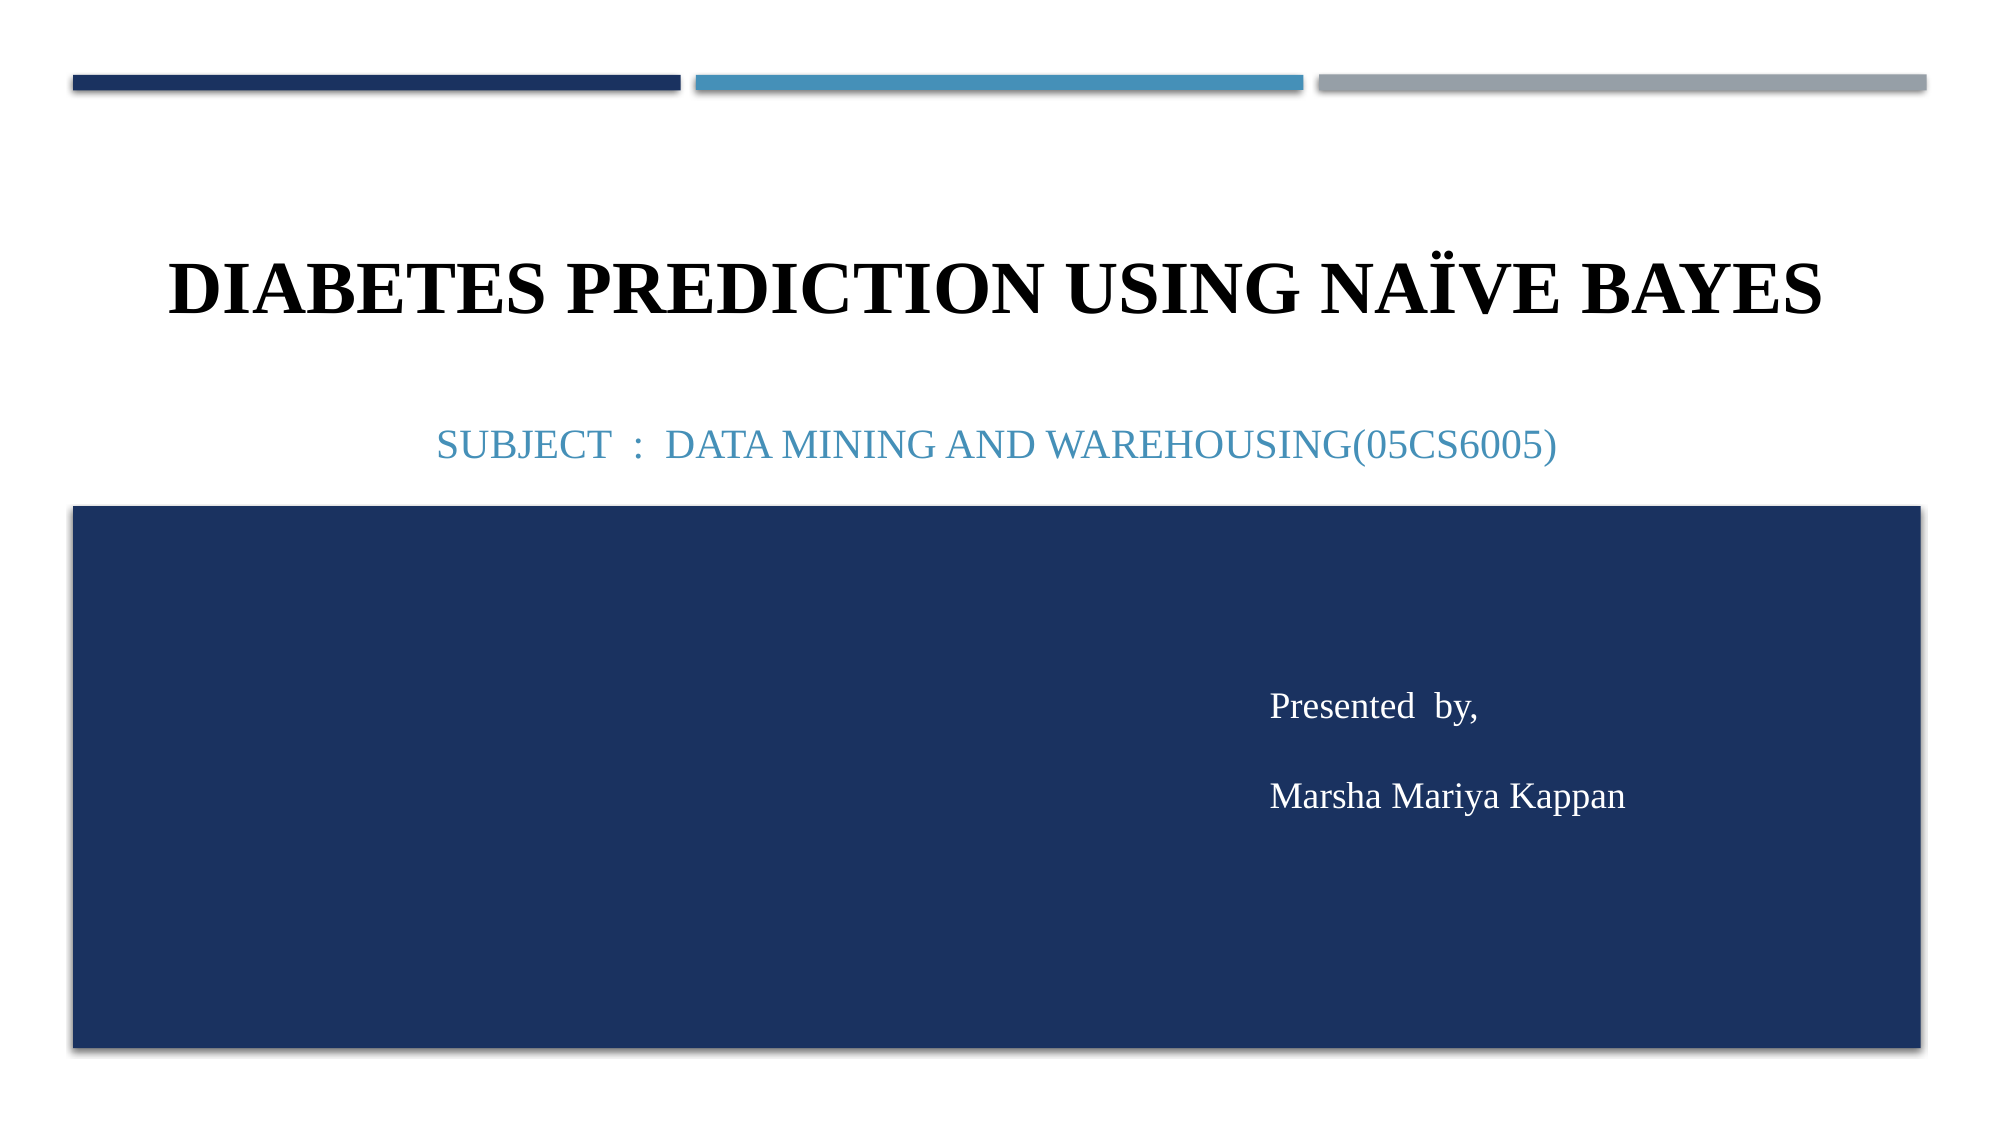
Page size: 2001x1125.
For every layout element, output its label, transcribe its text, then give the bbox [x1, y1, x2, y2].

text_box Presented by, Marsha Mariya Kappan [1254, 673, 1763, 869]
title Diabetes prediction using naïve Bayes [95, 167, 1899, 336]
subtitle SUBJECT : DATA MINING AND WAREHOUSING(05cs6005) [95, 409, 1899, 507]
